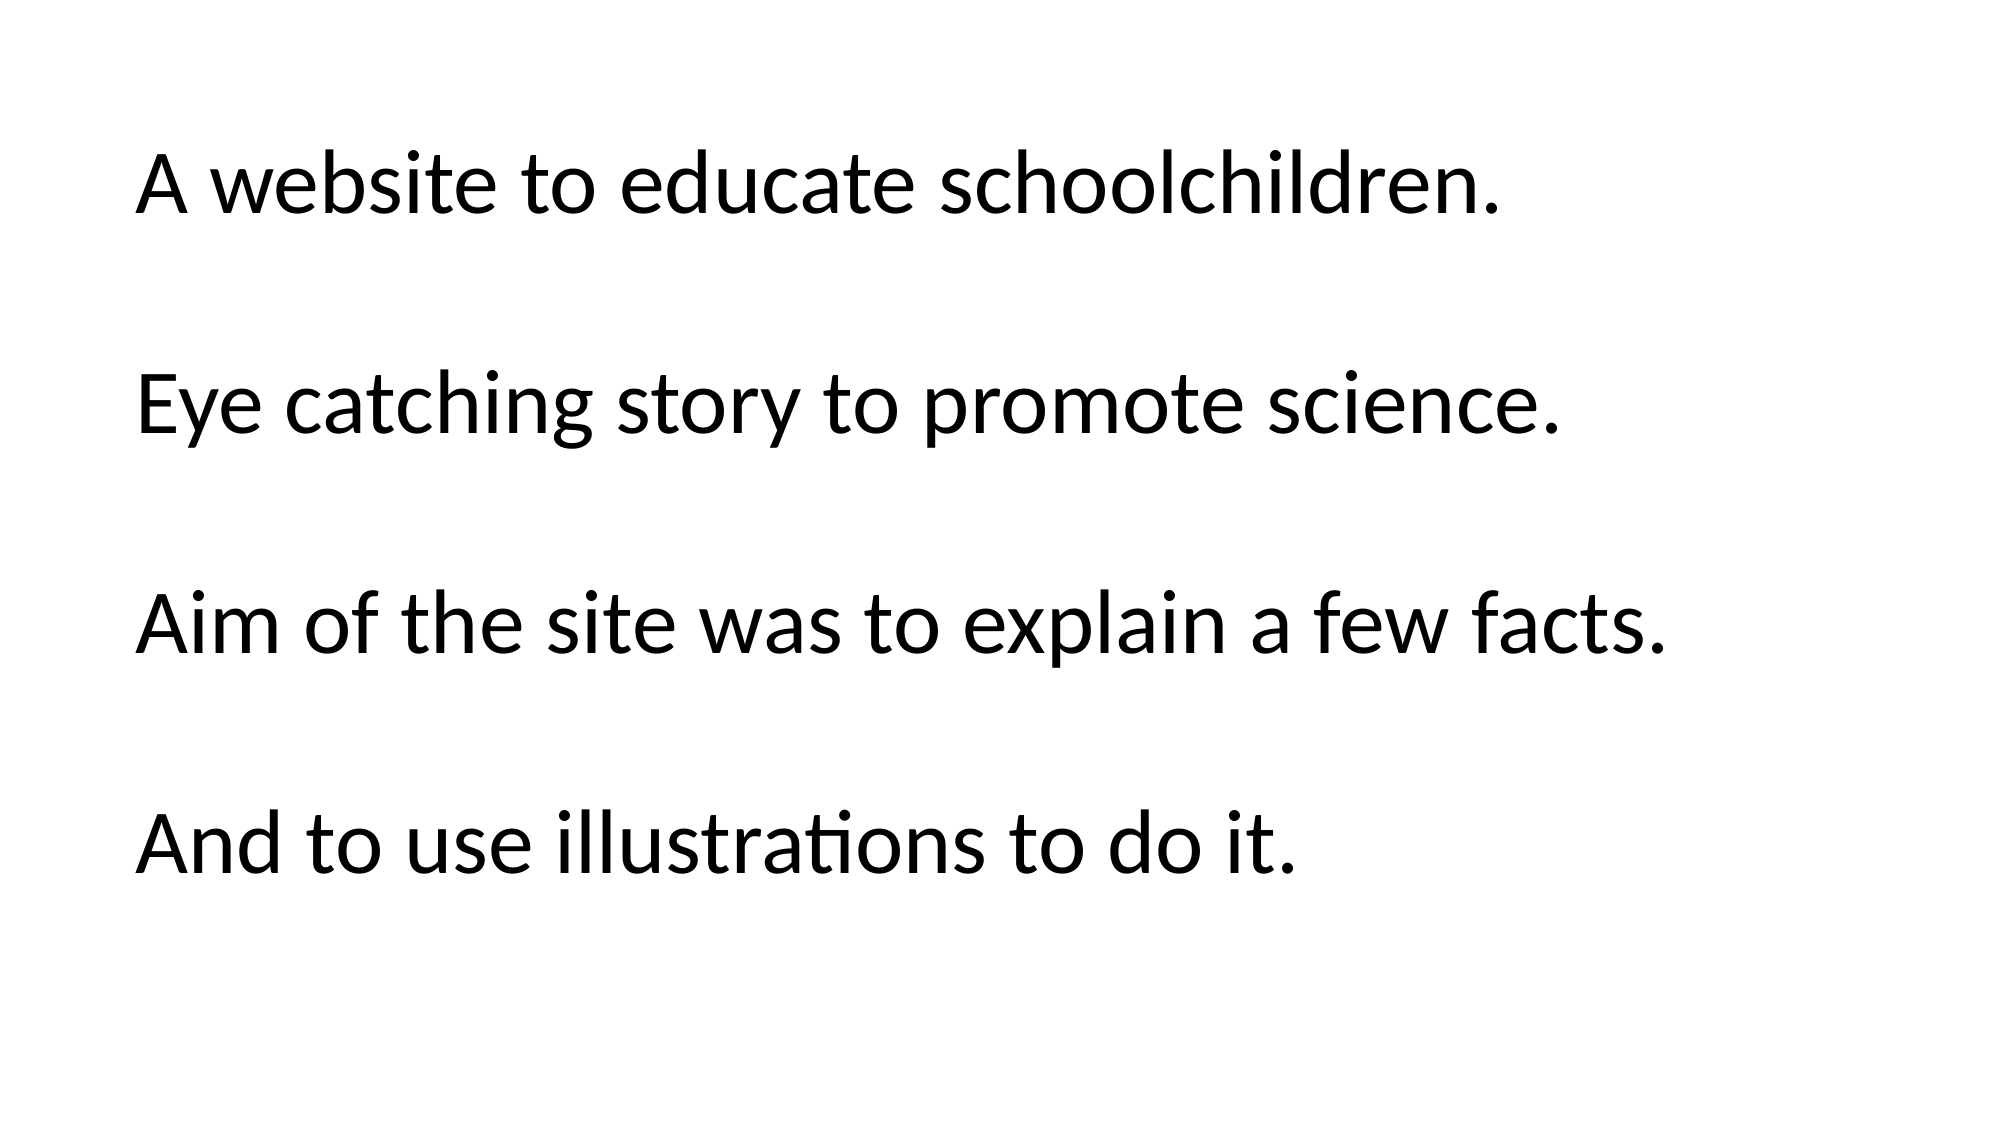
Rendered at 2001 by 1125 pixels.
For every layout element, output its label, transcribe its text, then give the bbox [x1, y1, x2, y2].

text_box A website to educate schoolchildren. Eye catching story to promote science. Aim of the site was to explain a few facts. And to use illustrations to do it. [120, 114, 1895, 899]
